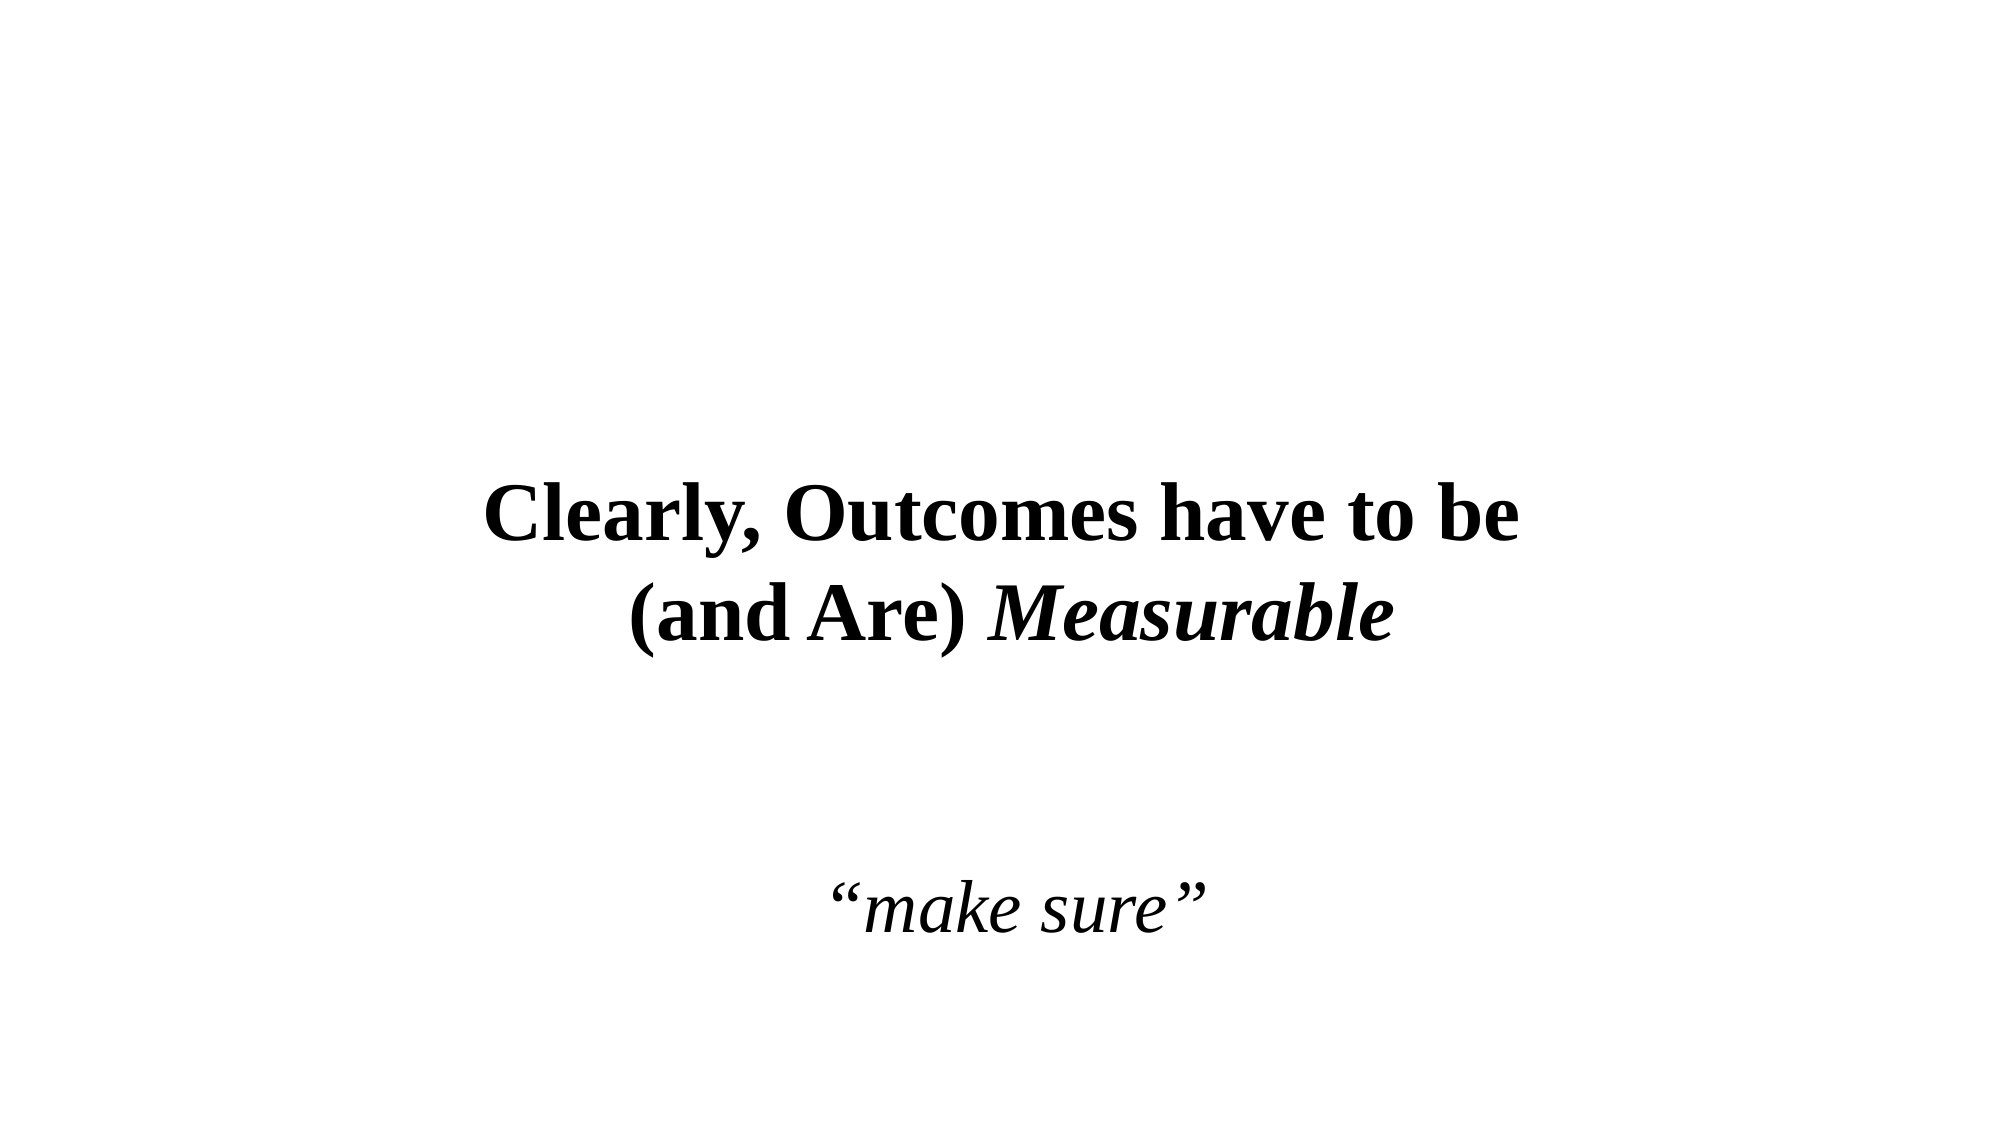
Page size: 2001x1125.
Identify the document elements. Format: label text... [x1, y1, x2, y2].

text_box “make sure” [637, 849, 1413, 955]
text_box Clearly, Outcomes have to be (and Are) Measurable [324, 449, 1700, 665]
